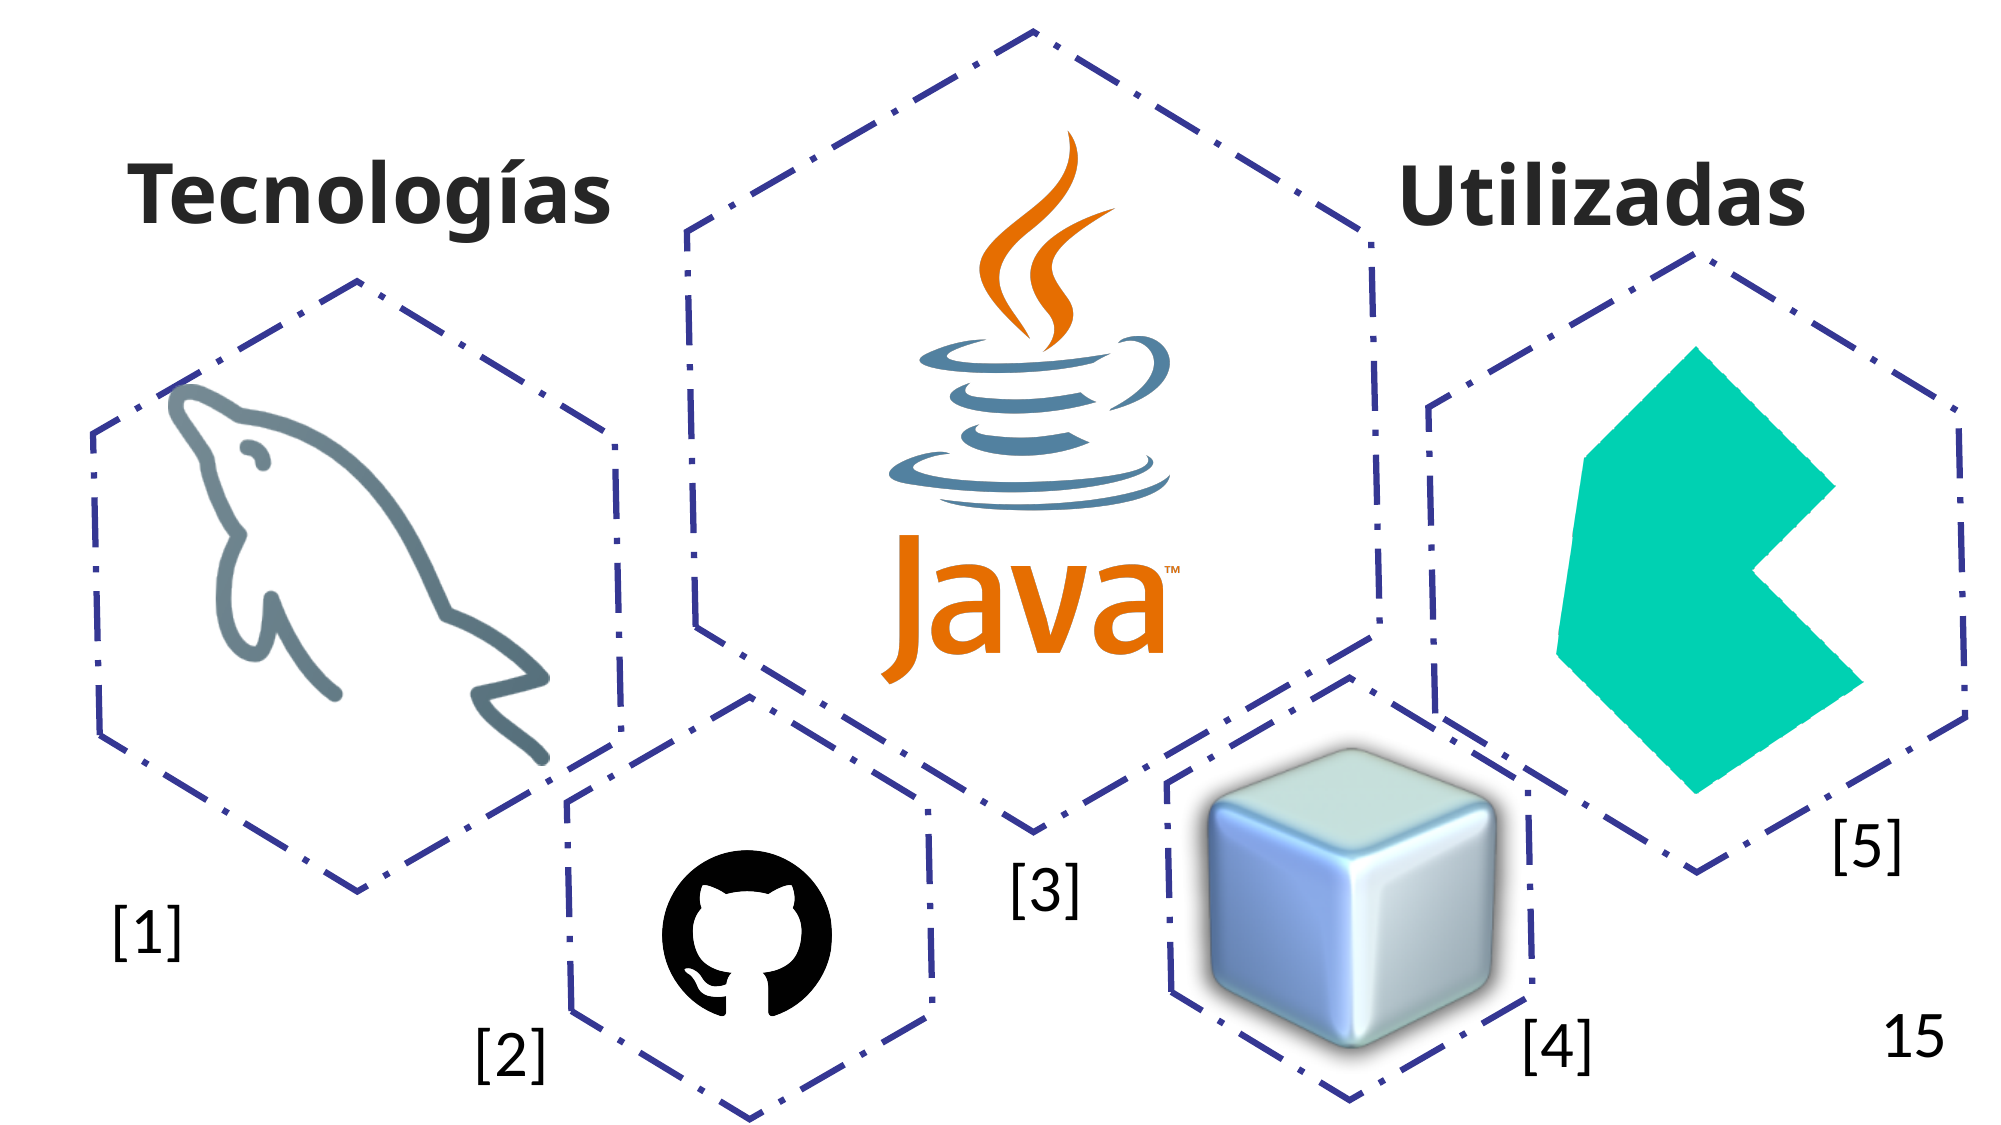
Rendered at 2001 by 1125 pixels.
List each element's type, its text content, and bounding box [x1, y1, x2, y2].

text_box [59, 321, 643, 851]
text_box [5] [1807, 831, 1928, 889]
text_box 15 [1861, 983, 1967, 1079]
text_box Tecnologías [0, 133, 643, 249]
text_box [4] [1497, 993, 1618, 1089]
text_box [543, 725, 956, 1091]
text_box Utilizadas [1424, 134, 2000, 250]
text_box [1424, 293, 1999, 831]
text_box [1143, 706, 1556, 1074]
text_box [643, 85, 1424, 779]
text_box [2] [451, 1002, 572, 1098]
text_box [3] [985, 837, 1106, 933]
text_box [1] [87, 879, 208, 974]
